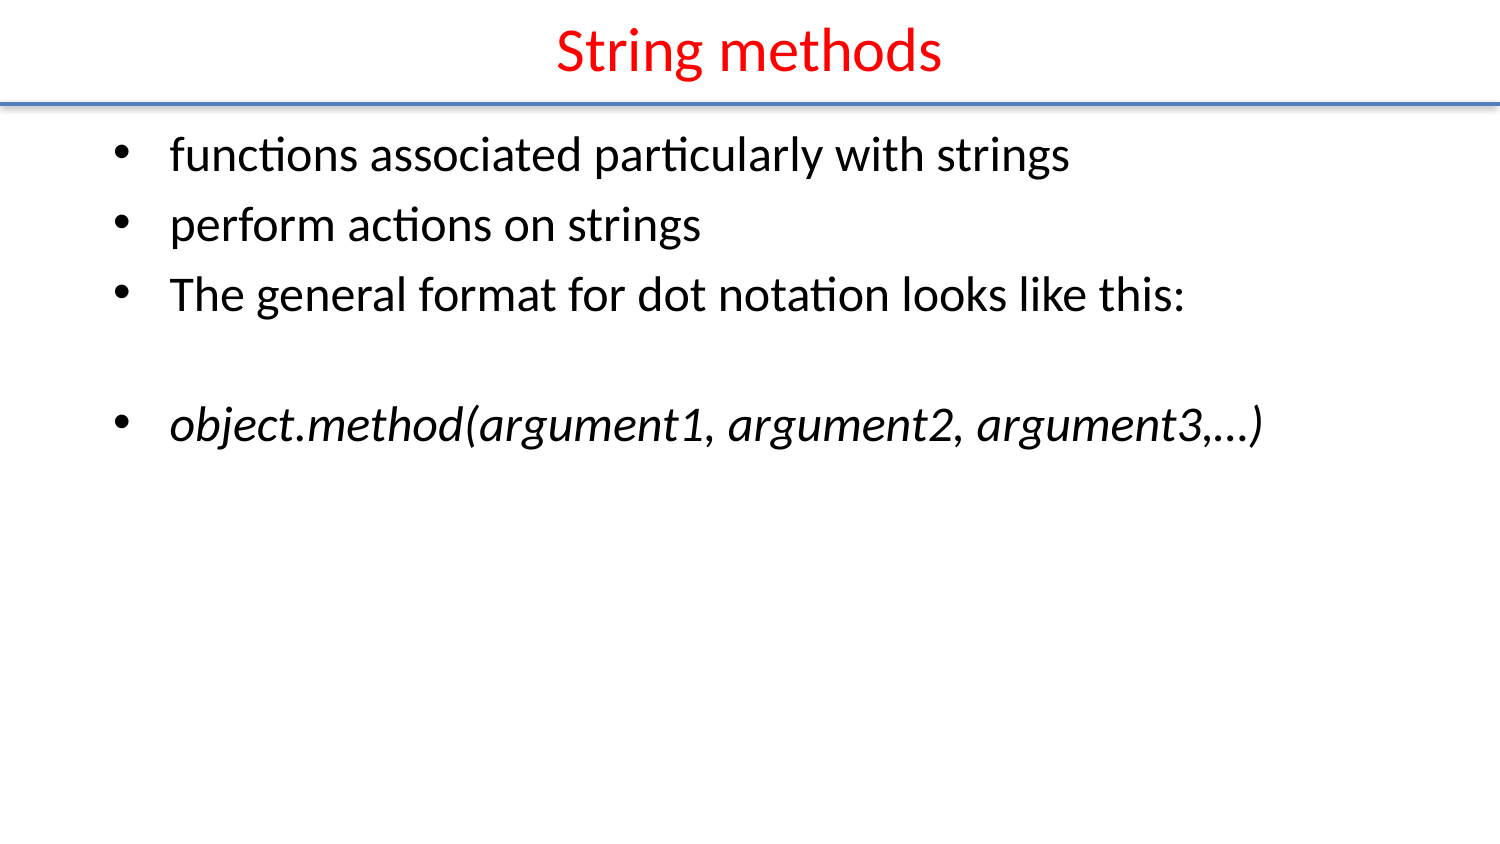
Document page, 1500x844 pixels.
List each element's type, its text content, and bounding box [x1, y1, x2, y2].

title String methods [0, 0, 1500, 93]
list functions associated particularly with strings perform actions on strings The general format for dot notation looks like this: object.method(argument1, argument2, argument3,…) [98, 113, 1402, 800]
